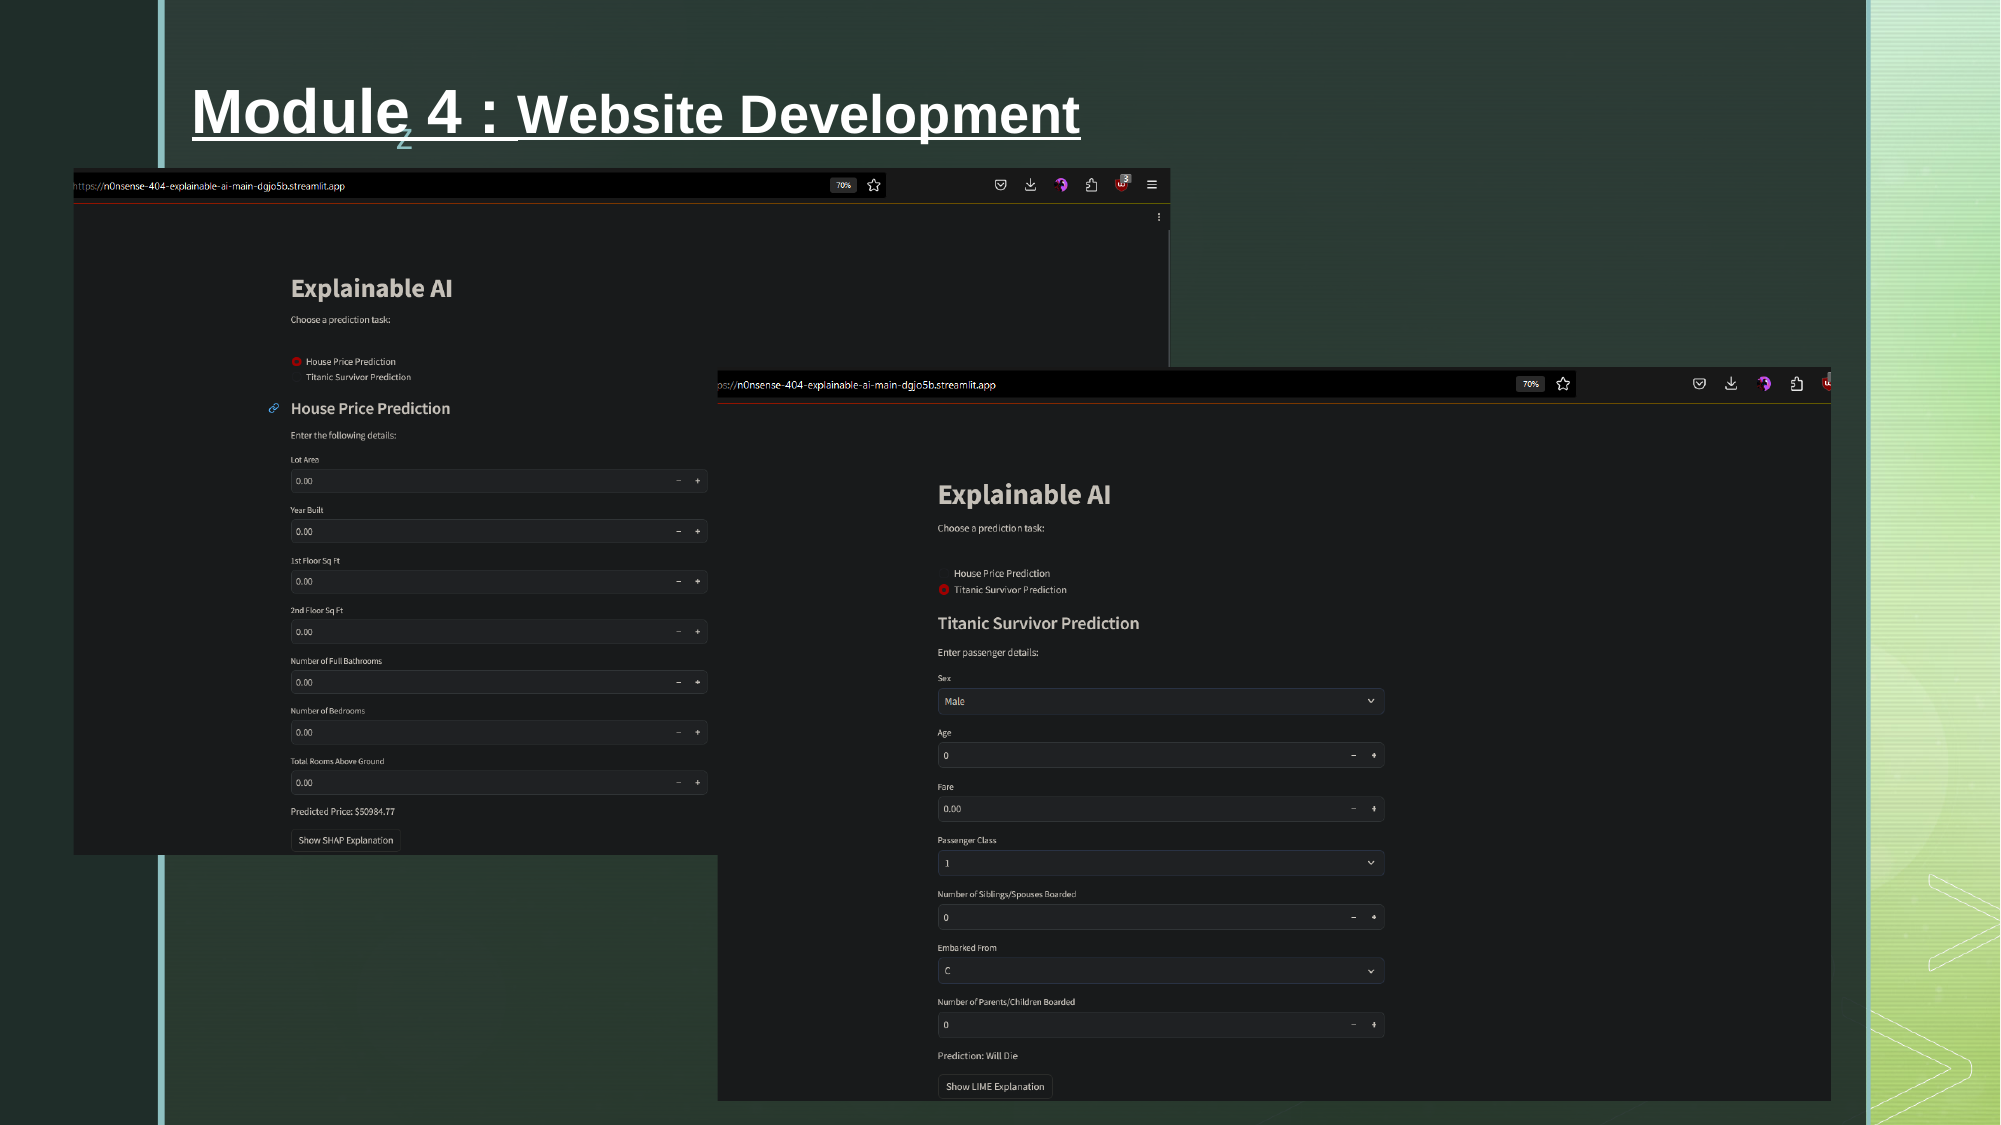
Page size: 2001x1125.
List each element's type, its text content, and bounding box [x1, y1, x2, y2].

picture [1871, 0, 2001, 1125]
picture [73, 168, 1831, 1101]
list Module 4 : Website Development [177, 0, 2000, 609]
